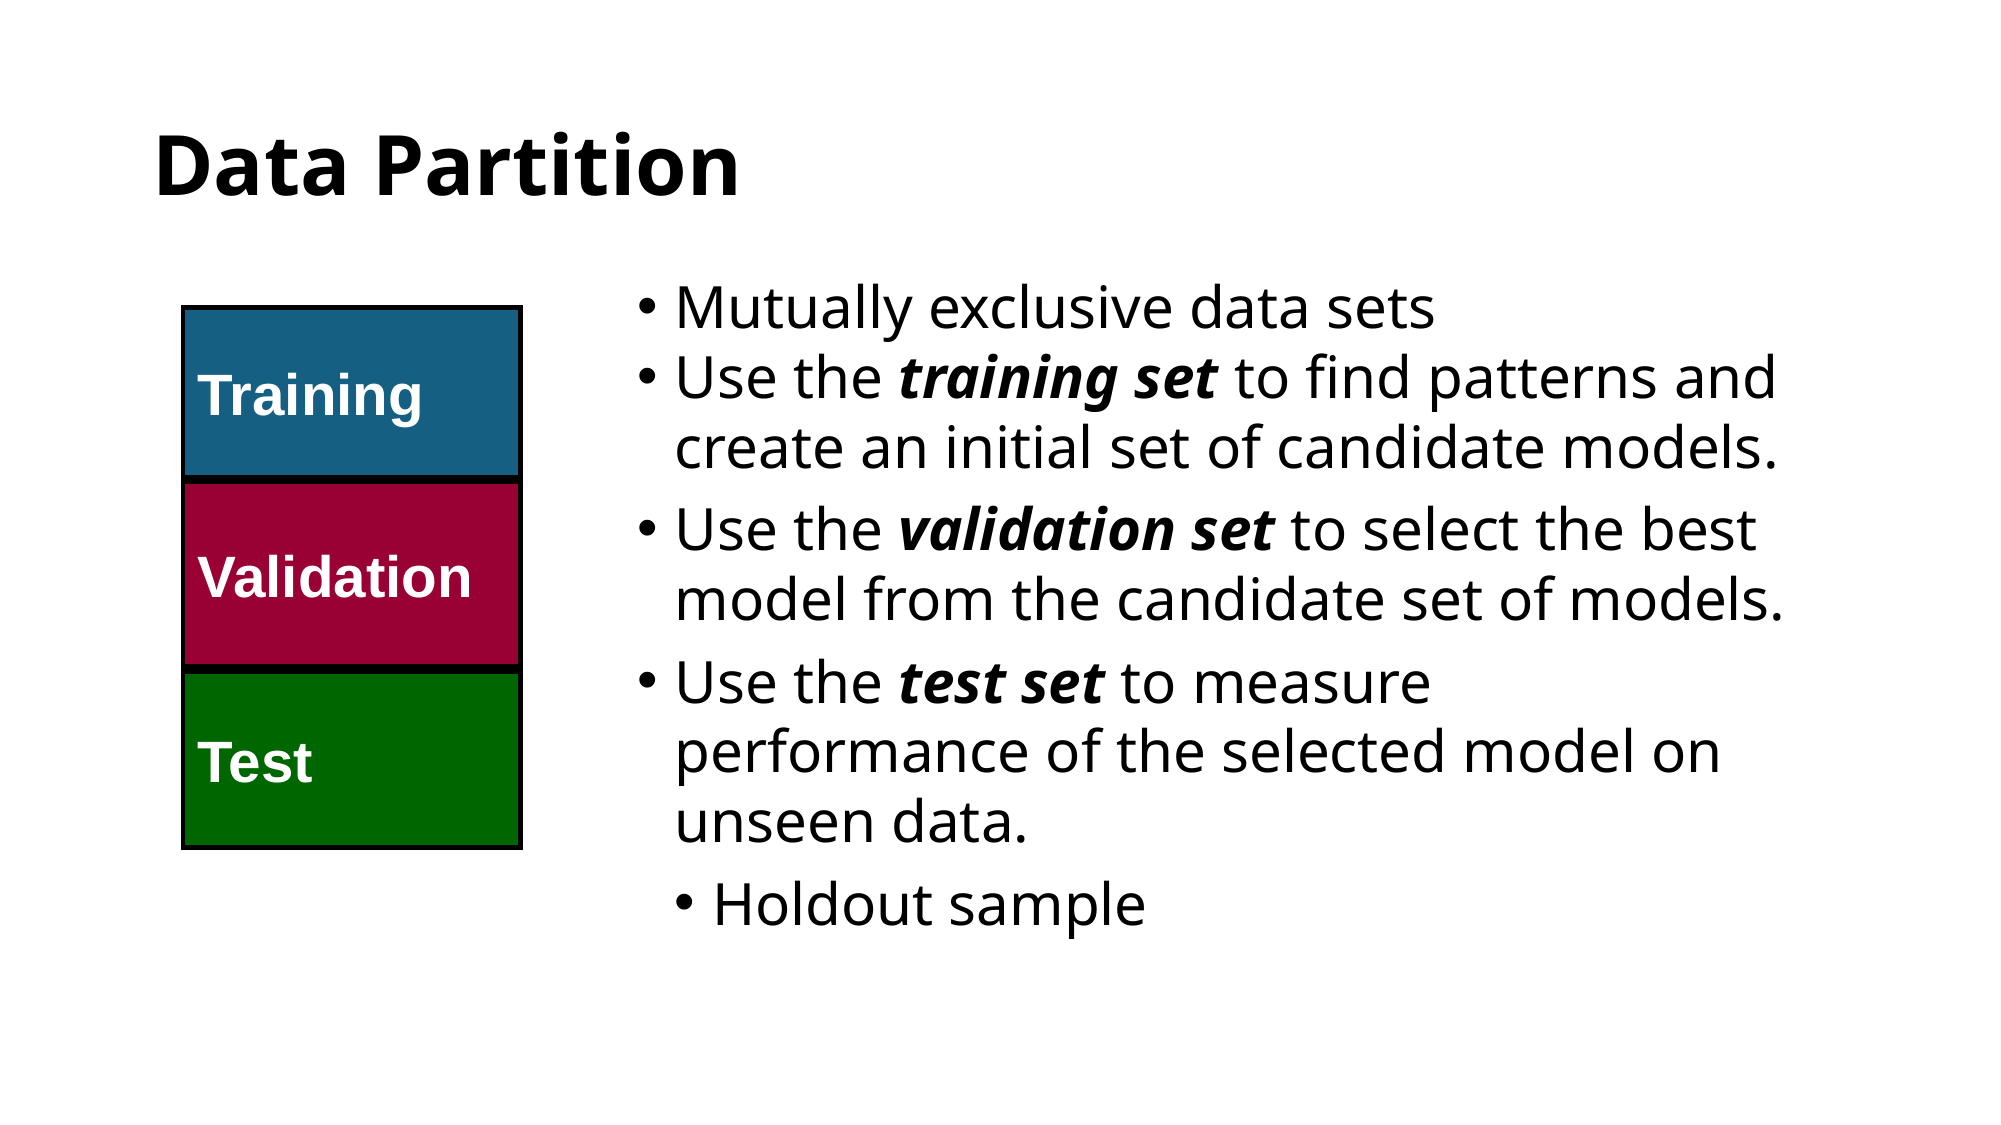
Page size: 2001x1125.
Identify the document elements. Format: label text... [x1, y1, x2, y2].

title Data Partition [137, 59, 1863, 278]
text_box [182, 306, 521, 848]
list Mutually exclusive data sets Use the training set to find patterns and create an initial set of candidate models. Use the validation set to select the best model from the candidate set of models. Use the test set to measure performance of the selected model on unseen data. Holdout sample [622, 262, 1818, 993]
